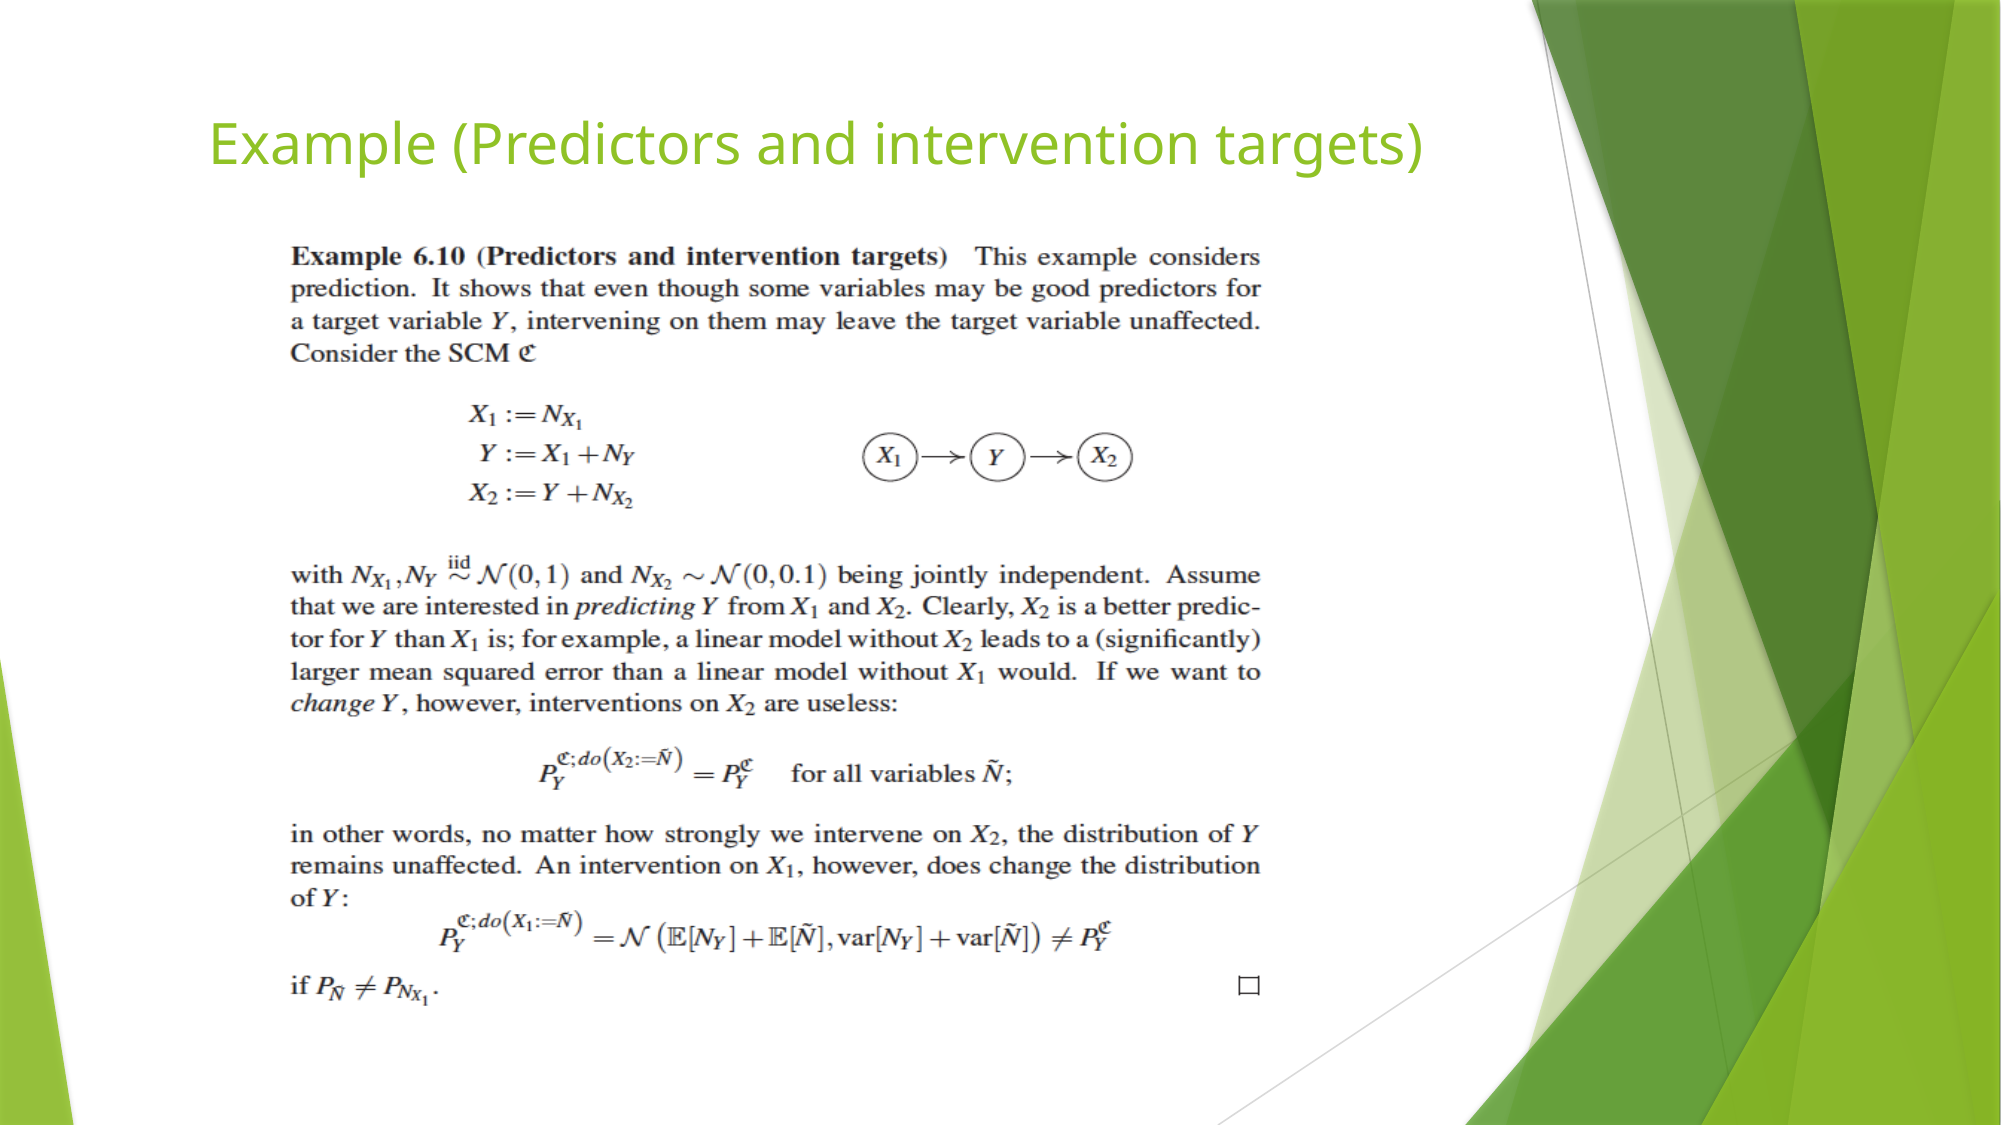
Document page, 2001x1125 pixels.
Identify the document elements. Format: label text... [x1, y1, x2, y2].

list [276, 235, 1283, 1020]
title Example (Predictors and intervention targets) [111, 99, 1522, 221]
